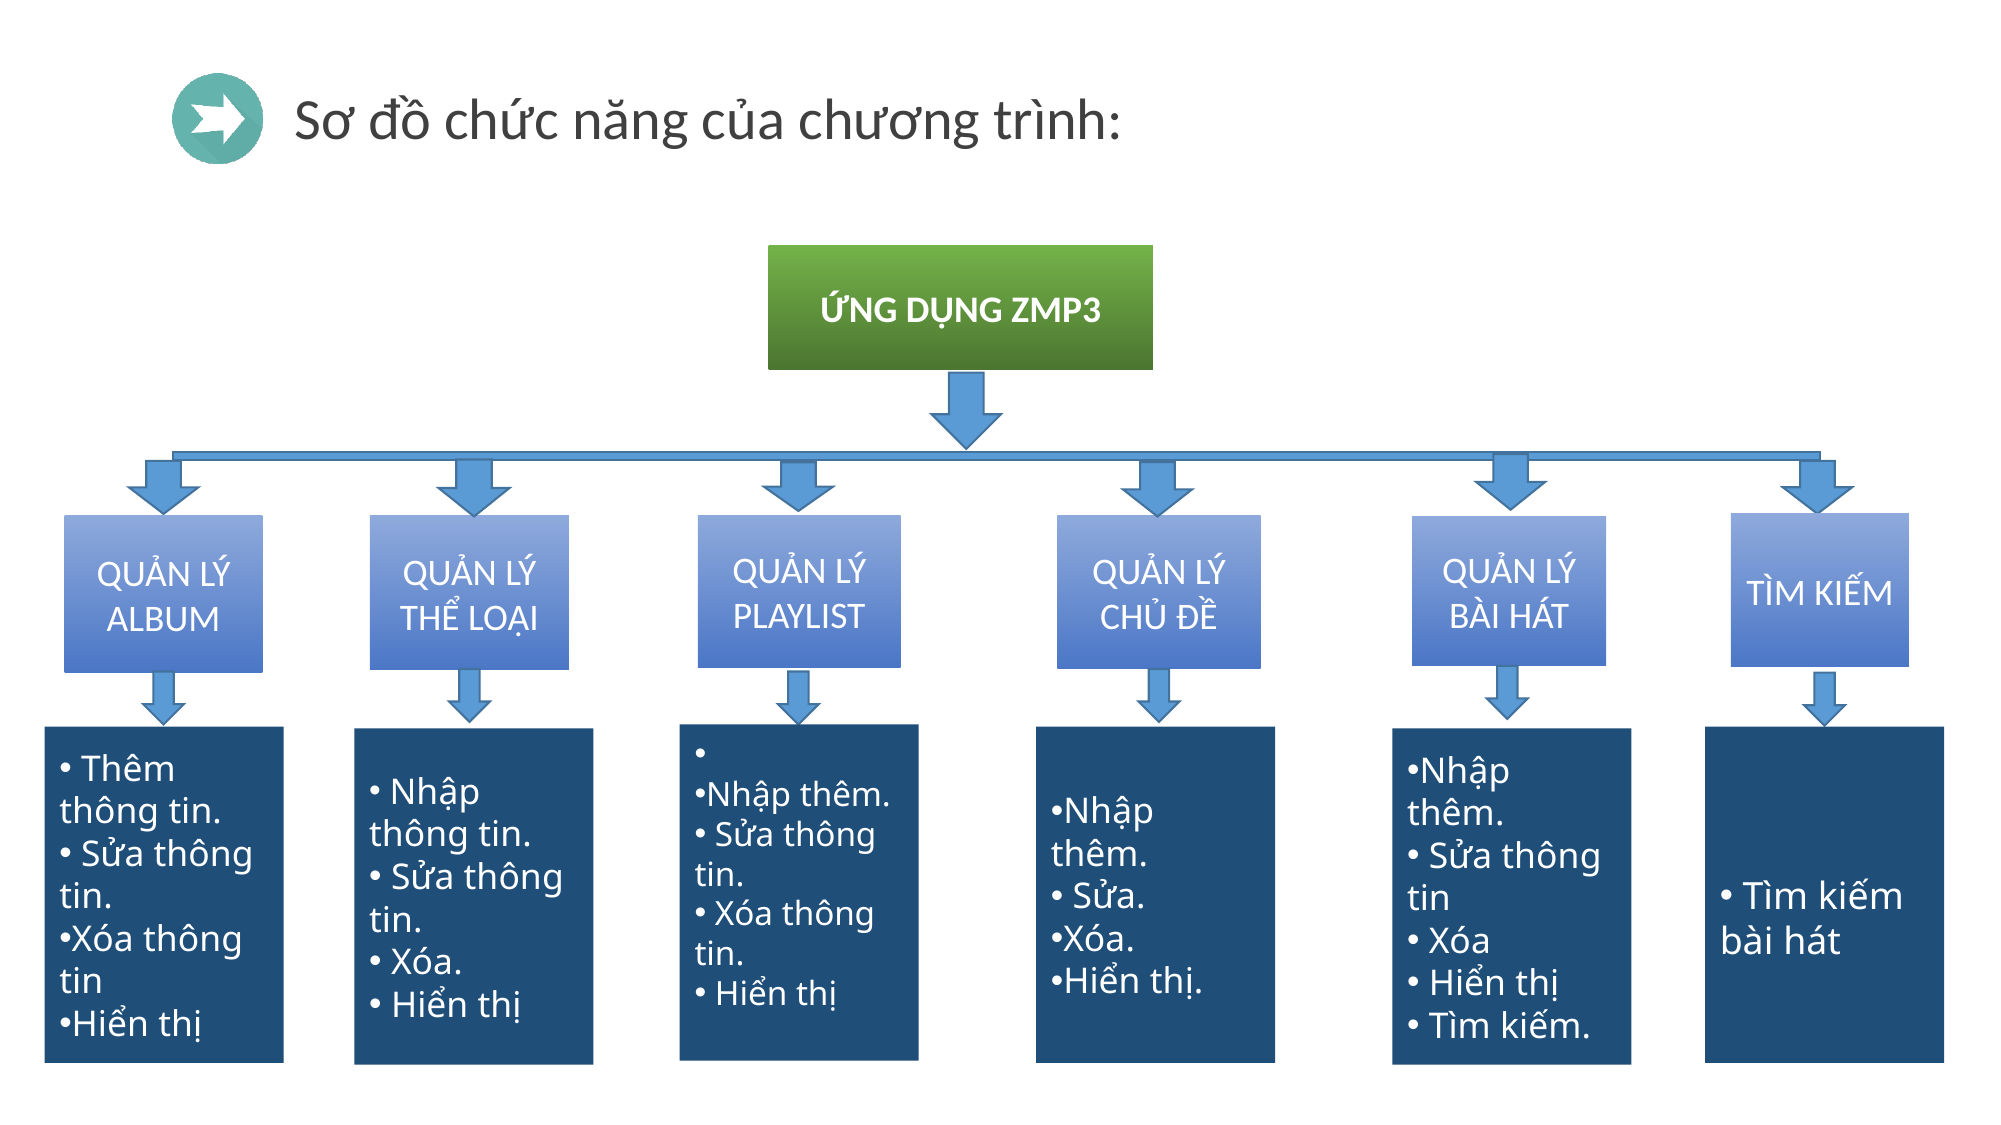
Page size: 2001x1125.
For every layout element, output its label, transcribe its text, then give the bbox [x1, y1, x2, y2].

text_box [1779, 459, 1856, 513]
text_box Nhập thông tin. Sửa thông tin. Xóa. Hiển thị [354, 728, 594, 1065]
text_box [1136, 667, 1182, 724]
text_box QUẢN LÝ PLAYLIST [697, 515, 901, 668]
text_box Tìm kiếm bài hát [1705, 726, 1945, 1063]
text_box Nhập thêm. Sửa. Xóa. Hiển thị. [1036, 726, 1276, 1063]
text_box [1801, 671, 1848, 726]
text_box QUẢN LÝ ALBUM [64, 515, 263, 673]
text_box Sơ đồ chức năng của chương trình: [266, 73, 1389, 204]
text_box QUẢN LÝ THỂ LOẠI [369, 515, 569, 670]
text_box Thêm thông tin. Sửa thông tin. Xóa thông tin Hiển thị [44, 726, 284, 1063]
text_box [775, 670, 822, 724]
text_box [1119, 461, 1196, 518]
text_box Nhập thêm. Sửa thông tin Xóa Hiển thị Tìm kiếm. [1392, 728, 1632, 1065]
text_box [435, 458, 513, 518]
text_box [929, 371, 1004, 451]
text_box [140, 670, 187, 726]
text_box [1484, 664, 1531, 721]
text_box QUẢN LÝ BÀI HÁT [1412, 516, 1607, 666]
text_box ỨNG DỤNG ZMP3 [768, 245, 1153, 370]
text_box [446, 667, 493, 724]
text_box TÌM KIẾM [1730, 513, 1909, 667]
text_box [1473, 452, 1549, 512]
text_box QUẢN LÝ CHỦ ĐỀ [1057, 515, 1261, 669]
text_box [172, 451, 1821, 461]
picture [172, 73, 263, 164]
text_box Nhập thêm. Sửa thông tin. Xóa thông tin. Hiển thị [679, 724, 919, 1061]
text_box [760, 461, 837, 513]
text_box [125, 459, 202, 515]
